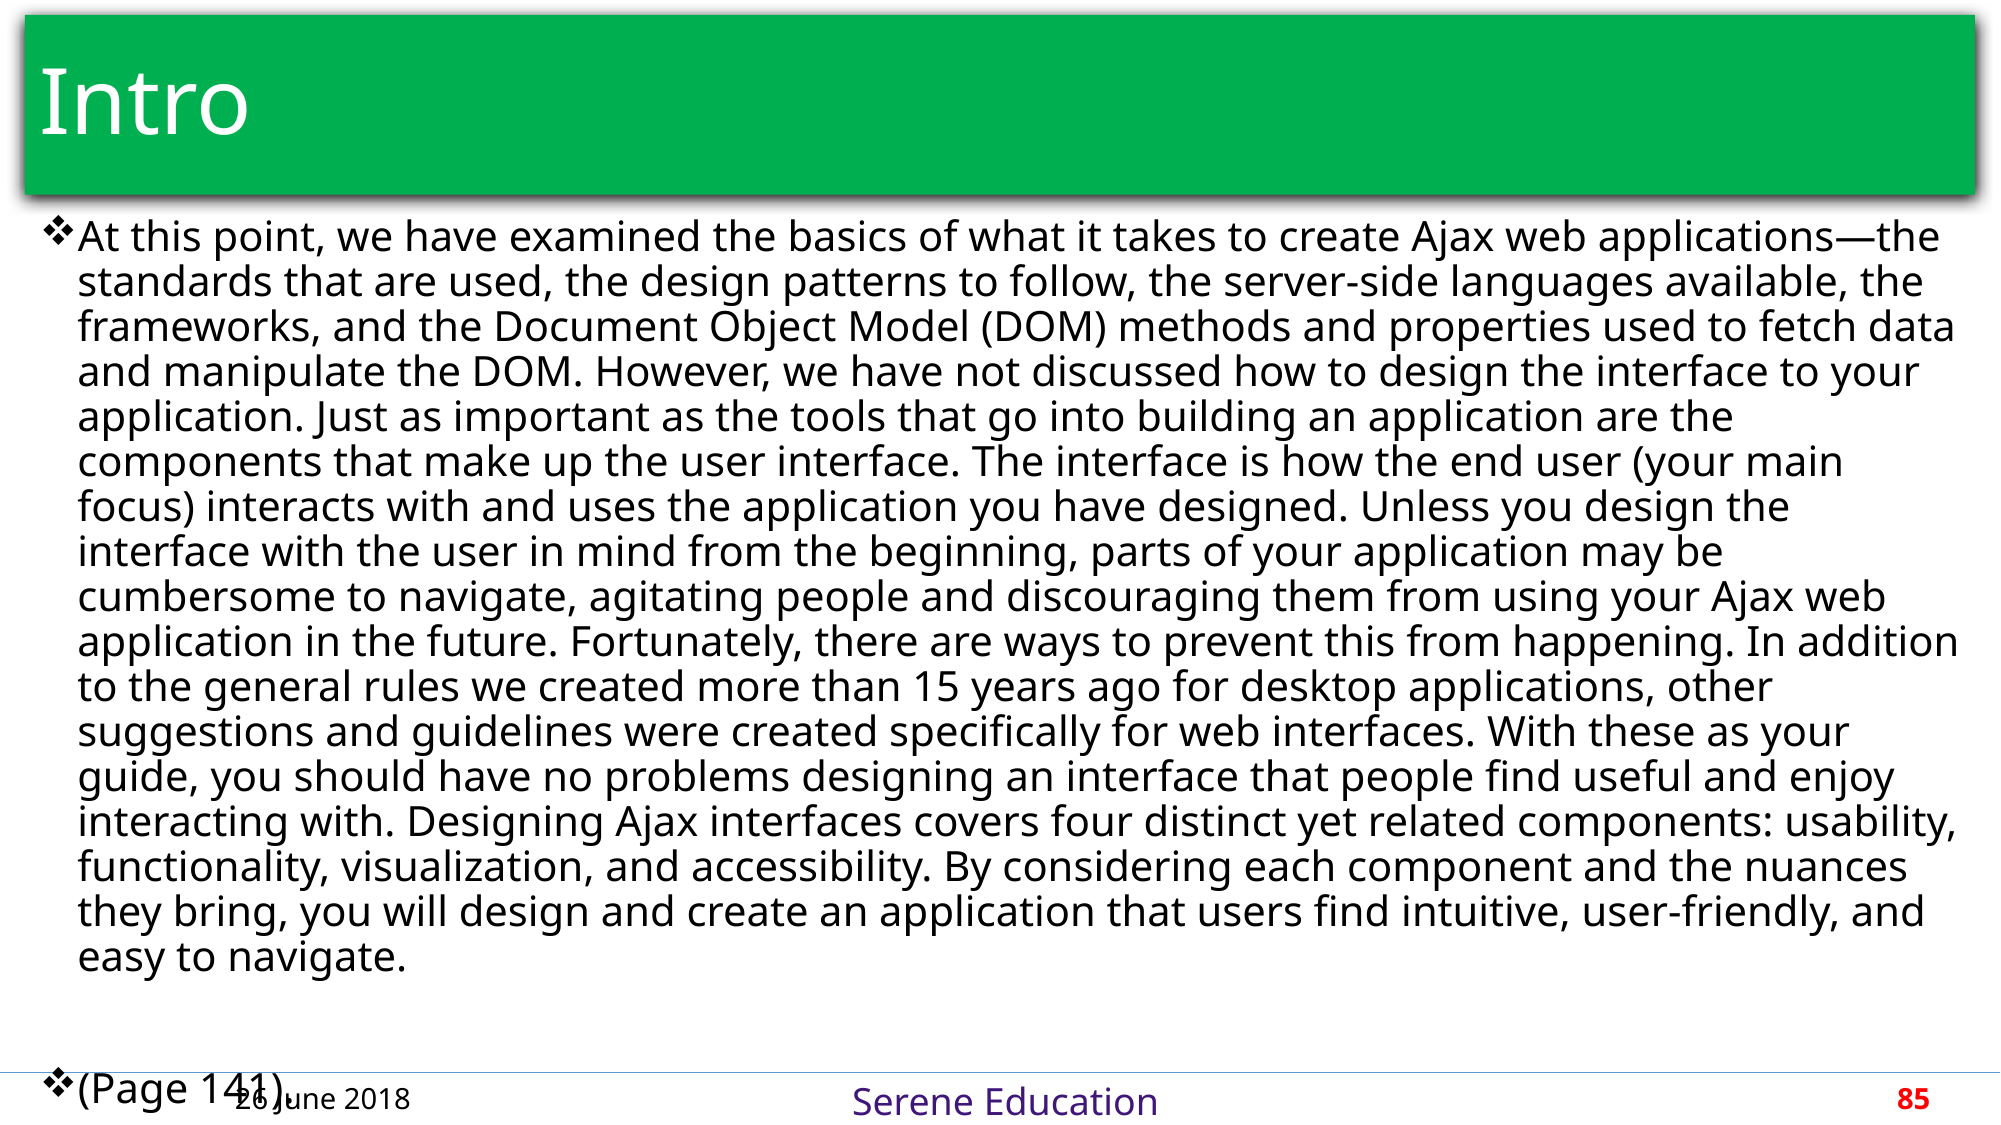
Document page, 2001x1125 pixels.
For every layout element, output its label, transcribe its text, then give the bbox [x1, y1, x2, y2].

list At this point, we have examined the basics of what it takes to create Ajax web applications—the standards that are used, the design patterns to follow, the server-side languages available, the frameworks, and the Document Object Model (DOM) methods and properties used to fetch data and manipulate the DOM. However, we have not discussed how to design the interface to your application. Just as important as the tools that go into building an application are the components that make up the user interface. The interface is how the end user (your main focus) interacts with and uses the application you have designed. Unless you design the interface with the user in mind from the beginning, parts of your application may be cumbersome to navigate, agitating people and discouraging them from using your Ajax web application in the future. Fortunately, there are ways to prevent this from happening. In addition to the general rules we created more than 15 years ago for desktop applications, other suggestions and guidelines were created specifically for web interfaces. With these as your guide, you should have no problems designing an interface that people find useful and enjoy interacting with. Designing Ajax interfaces covers four distinct yet related components: usability, functionality, visualization, and accessibility. By considering each component and the nuances they bring, you will design and create an application that users find intuitive, user-friendly, and easy to navigate. (Page 141). [24, 208, 1975, 1063]
slide_number 85 [1495, 1072, 1946, 1115]
title Intro [24, 14, 1975, 195]
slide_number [220, 1072, 671, 1115]
